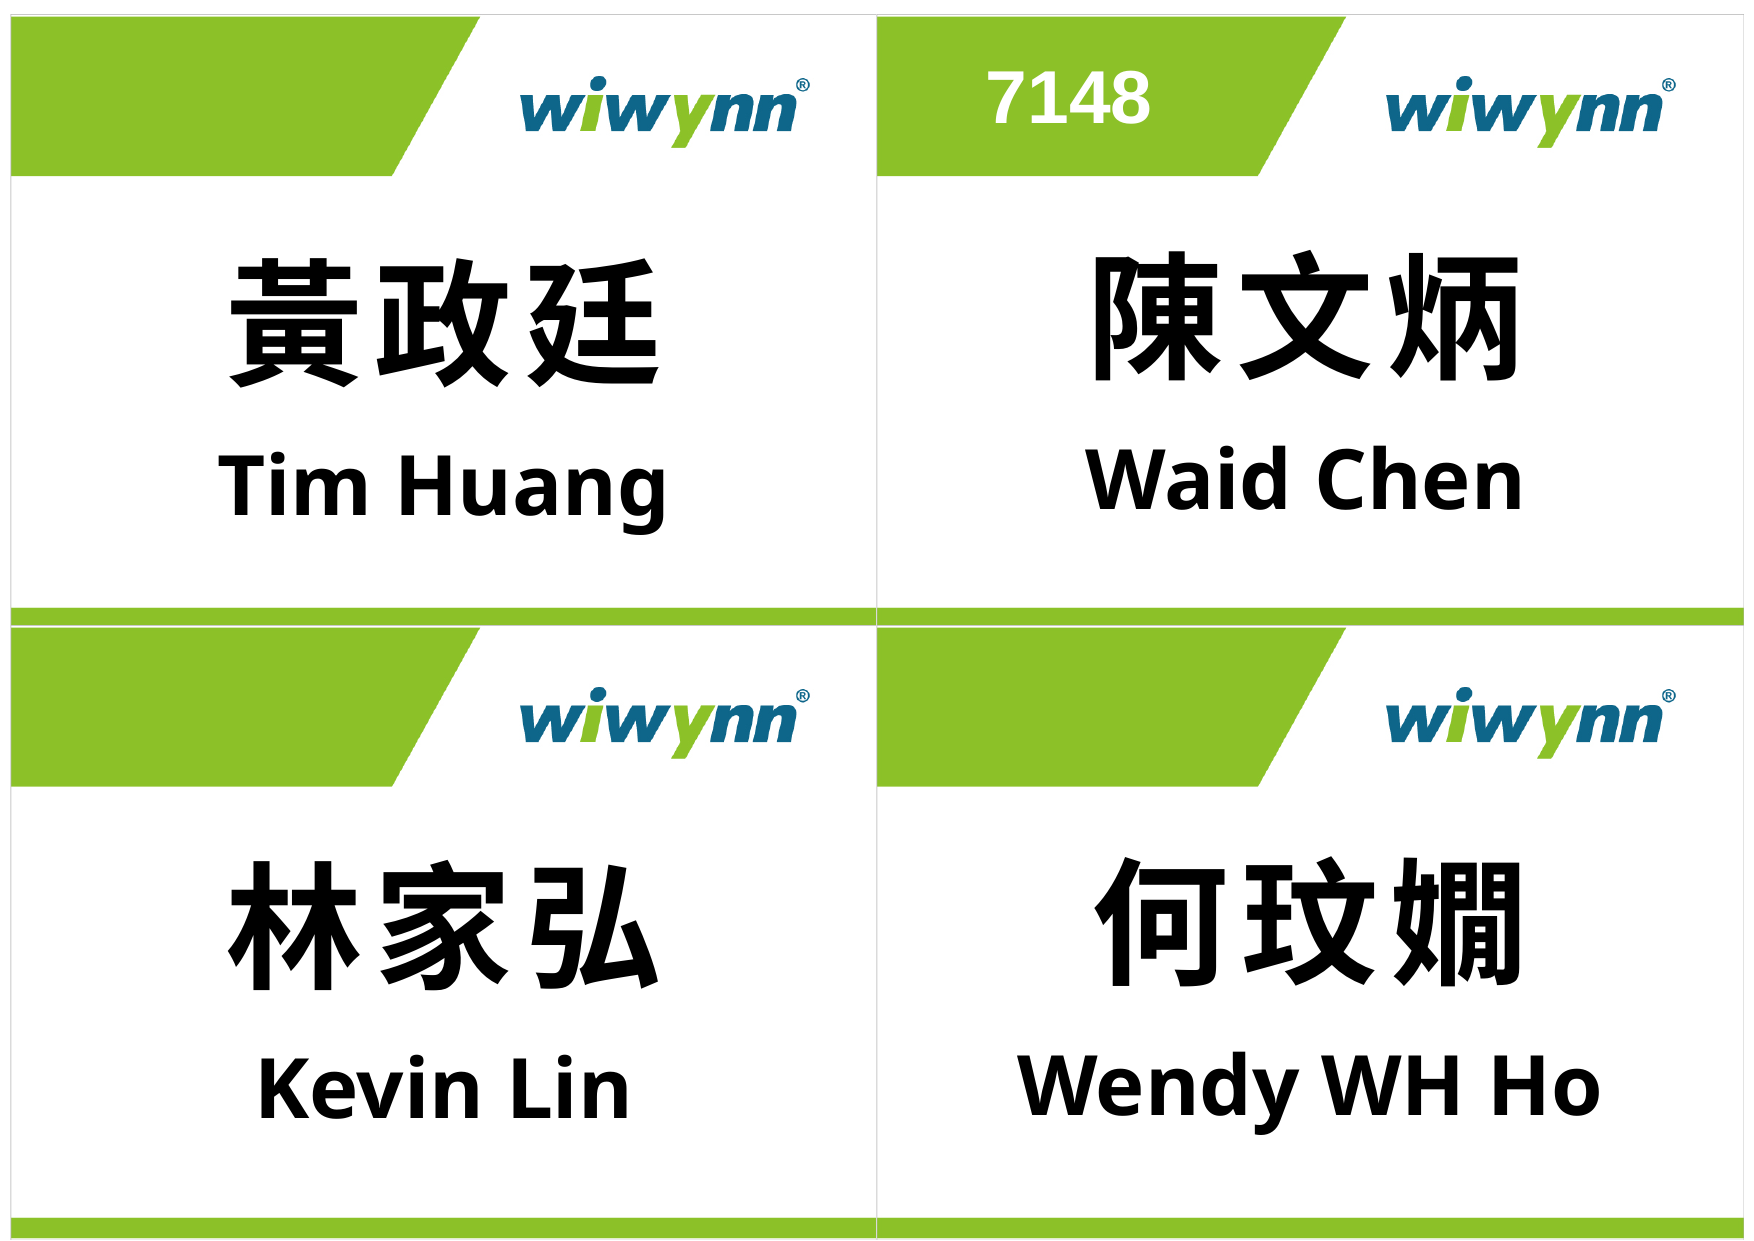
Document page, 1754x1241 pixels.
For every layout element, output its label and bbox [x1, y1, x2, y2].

text_box [10, 14, 1744, 1241]
